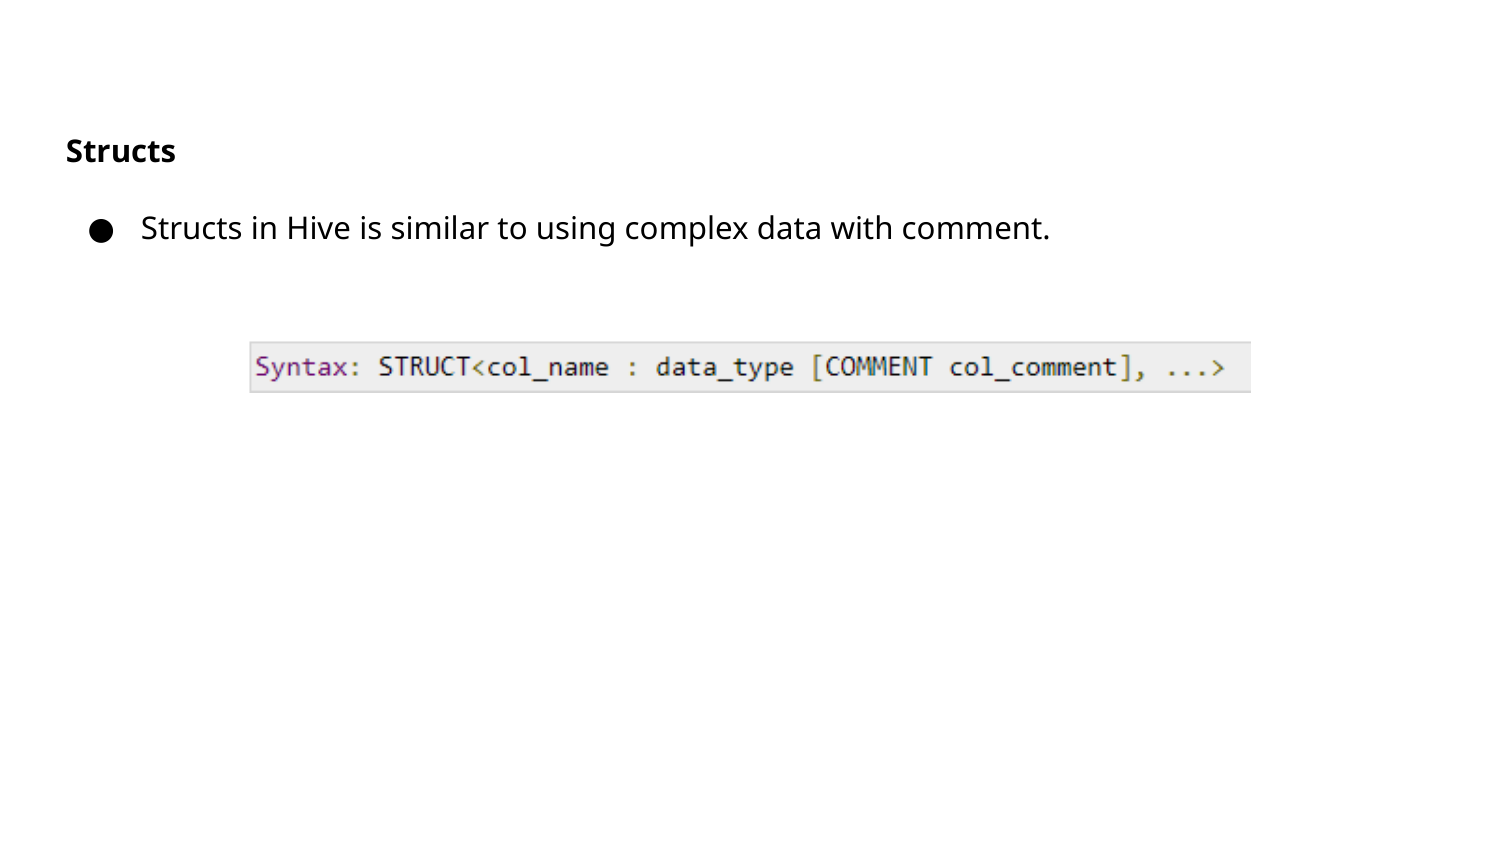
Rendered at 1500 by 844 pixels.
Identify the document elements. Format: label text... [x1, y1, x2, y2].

picture [248, 339, 1252, 393]
list Structs Structs in Hive is similar to using complex data with comment. [50, 97, 1449, 750]
